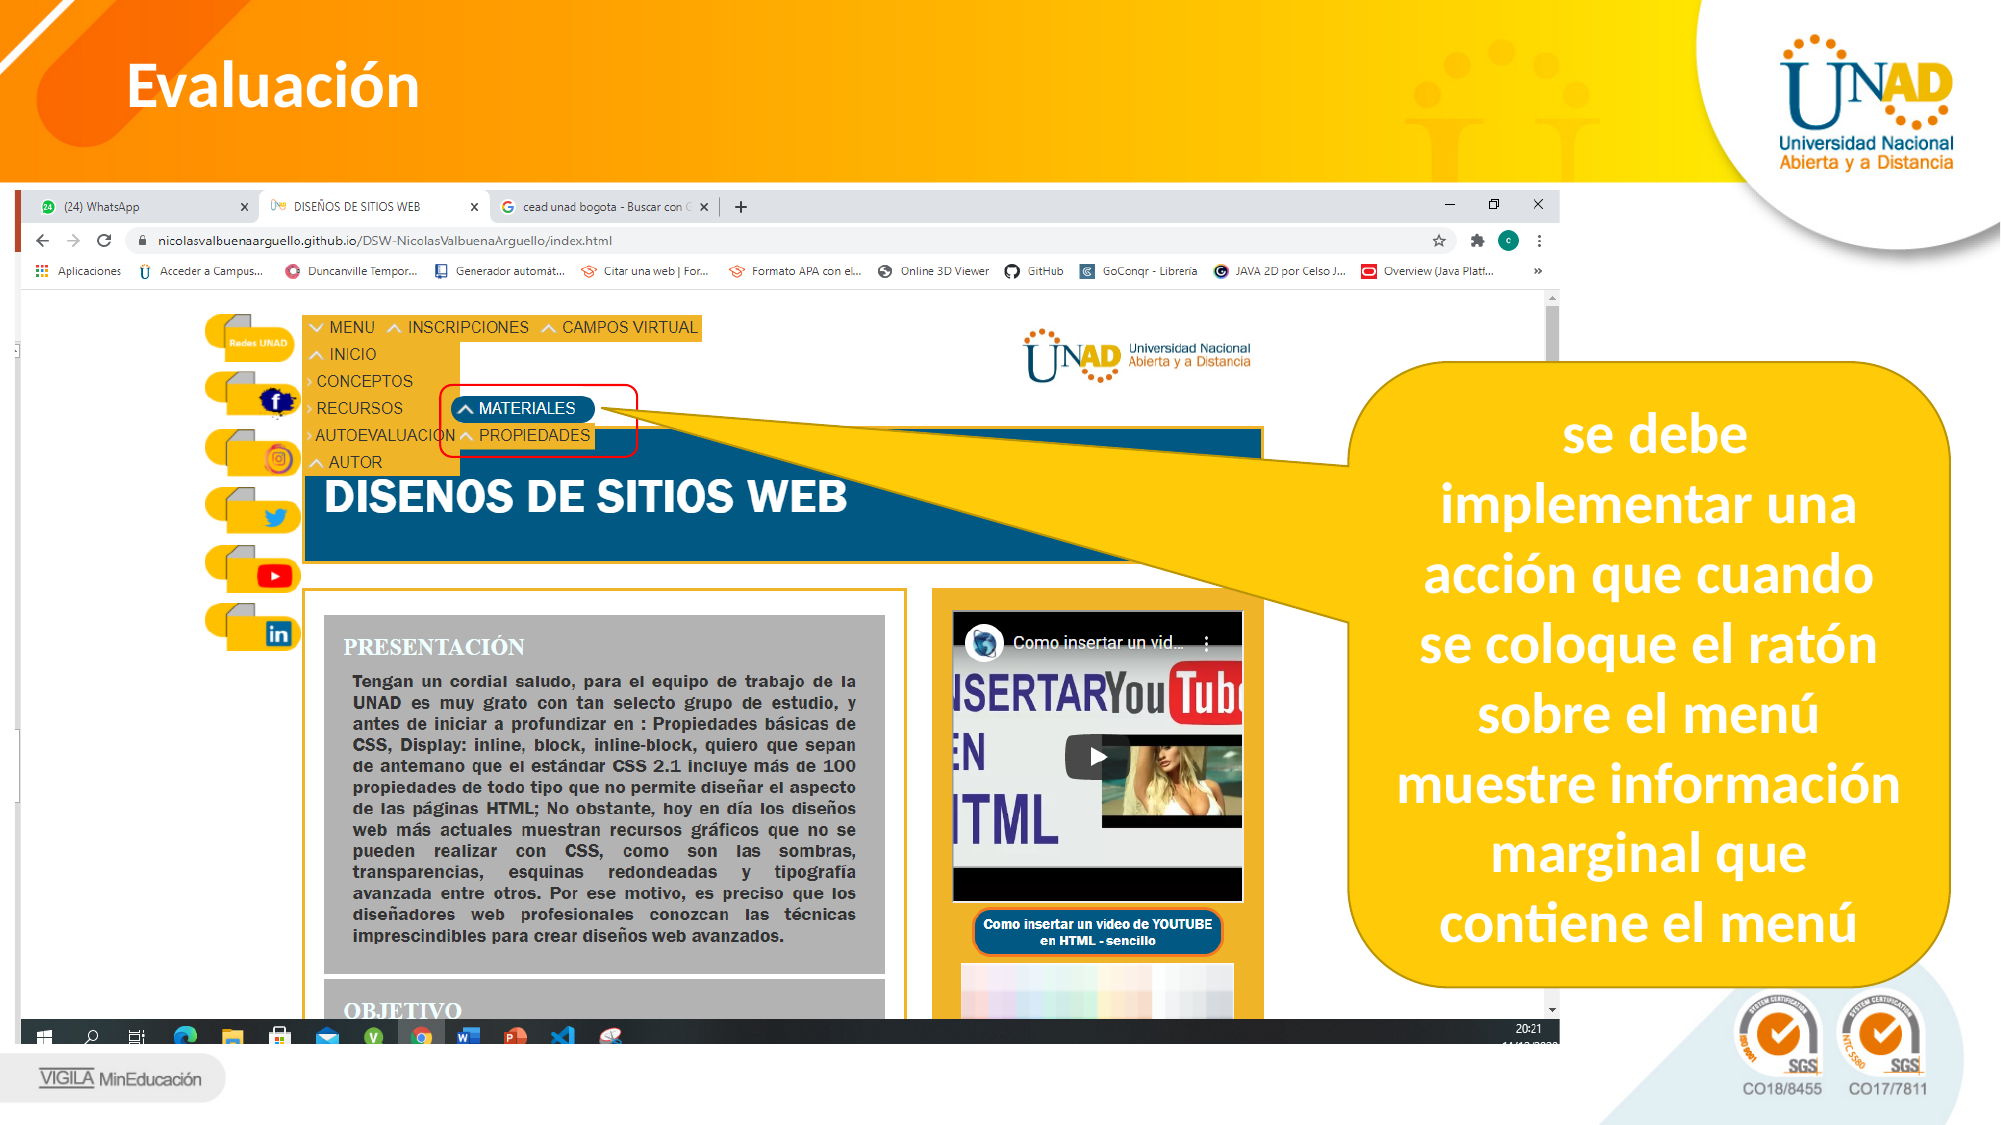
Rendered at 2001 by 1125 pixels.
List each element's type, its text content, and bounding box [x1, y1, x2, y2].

text_box se debe implementar una acción que cuando se coloque el ratón sobre el menú muestre información marginal que contiene el menú [1560, 361, 1951, 989]
text_box Evaluación [111, 33, 452, 129]
picture [0, 0, 2001, 1125]
